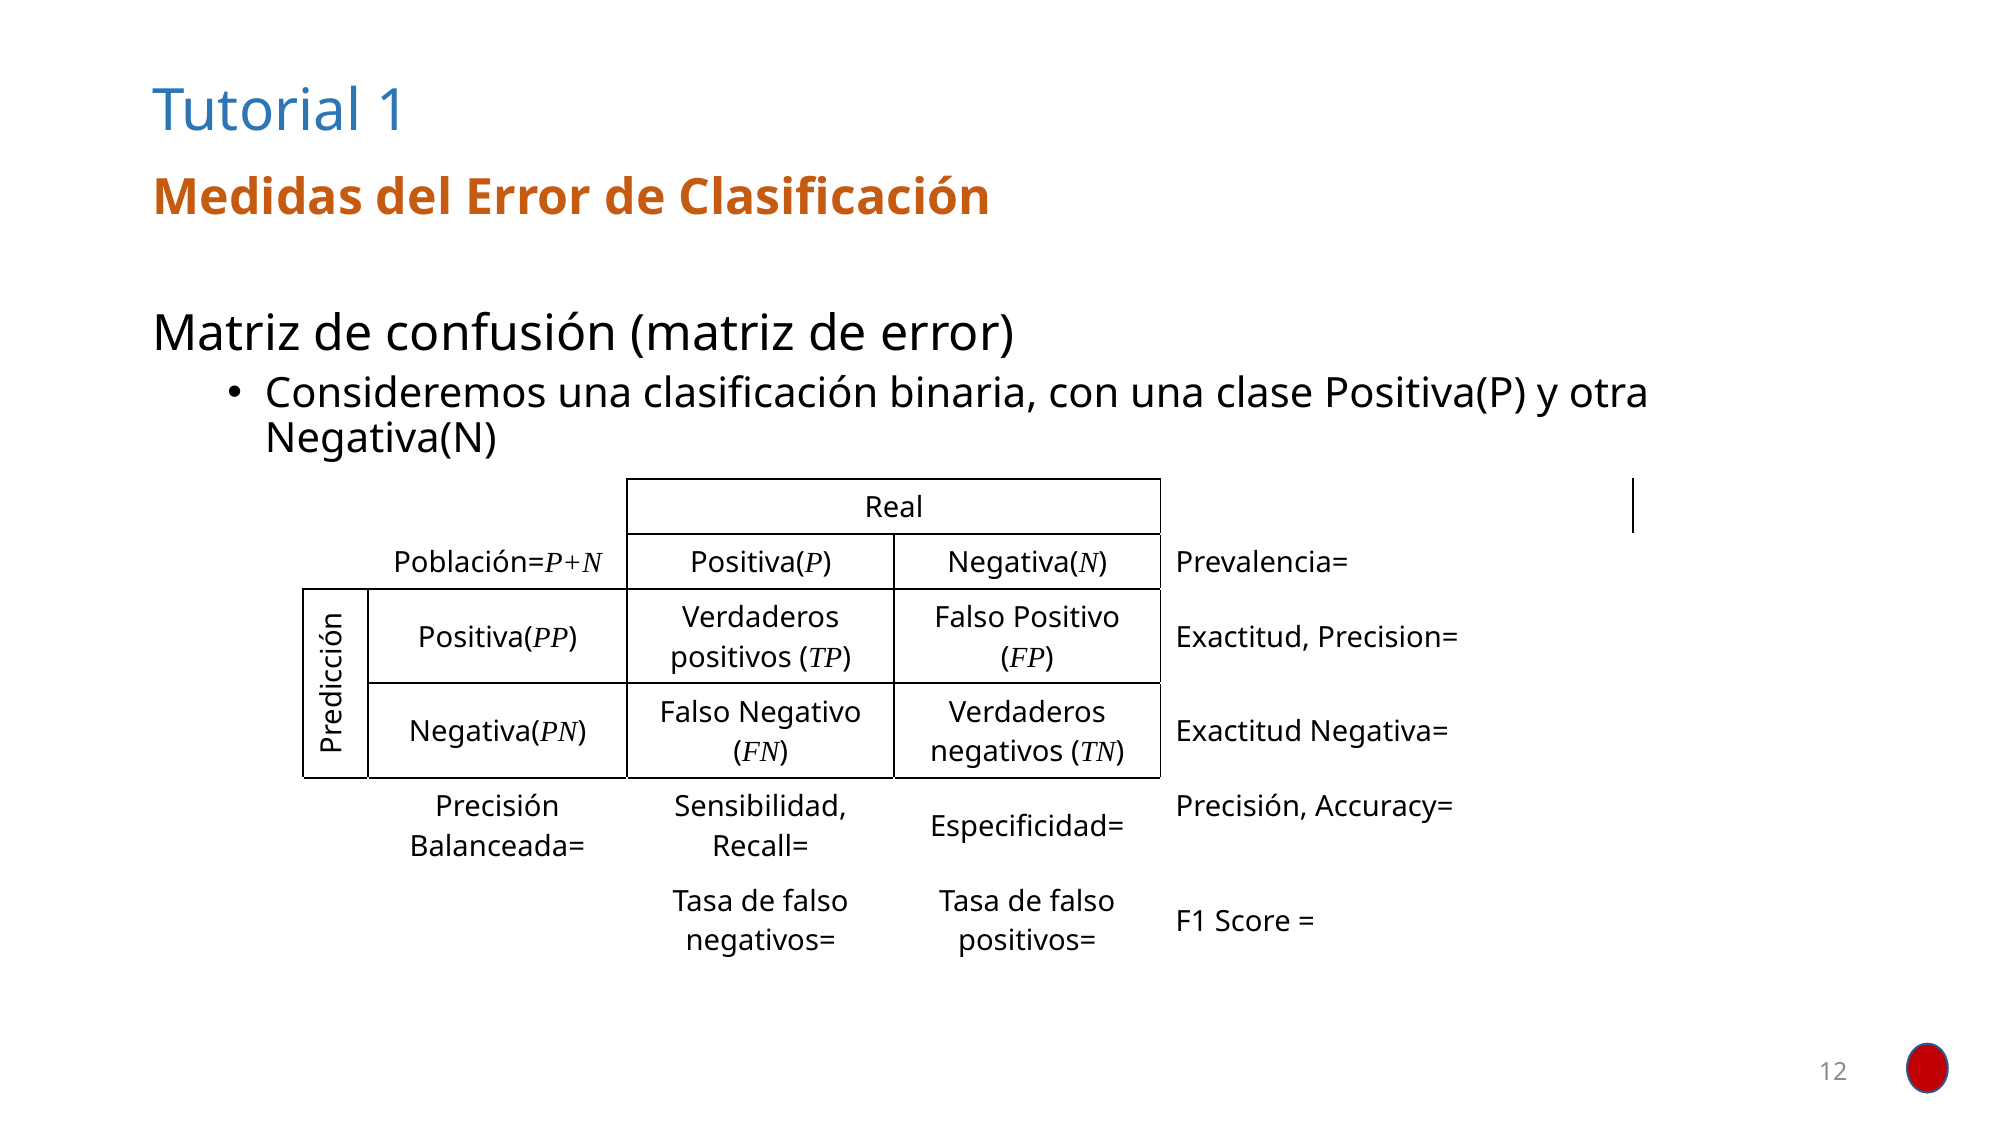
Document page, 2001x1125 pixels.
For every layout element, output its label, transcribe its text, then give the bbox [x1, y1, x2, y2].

text_box [1906, 1042, 1949, 1094]
list Medidas del Error de Clasificación [137, 163, 1863, 300]
list Matriz de confusión (matriz de error) Consideremos una clasificación binaria, con una clase Positiva(P) y otra Negativa(N) [137, 300, 1863, 1014]
title Tutorial 1 [137, 59, 1863, 163]
slide_number 12 [1412, 1042, 1863, 1103]
